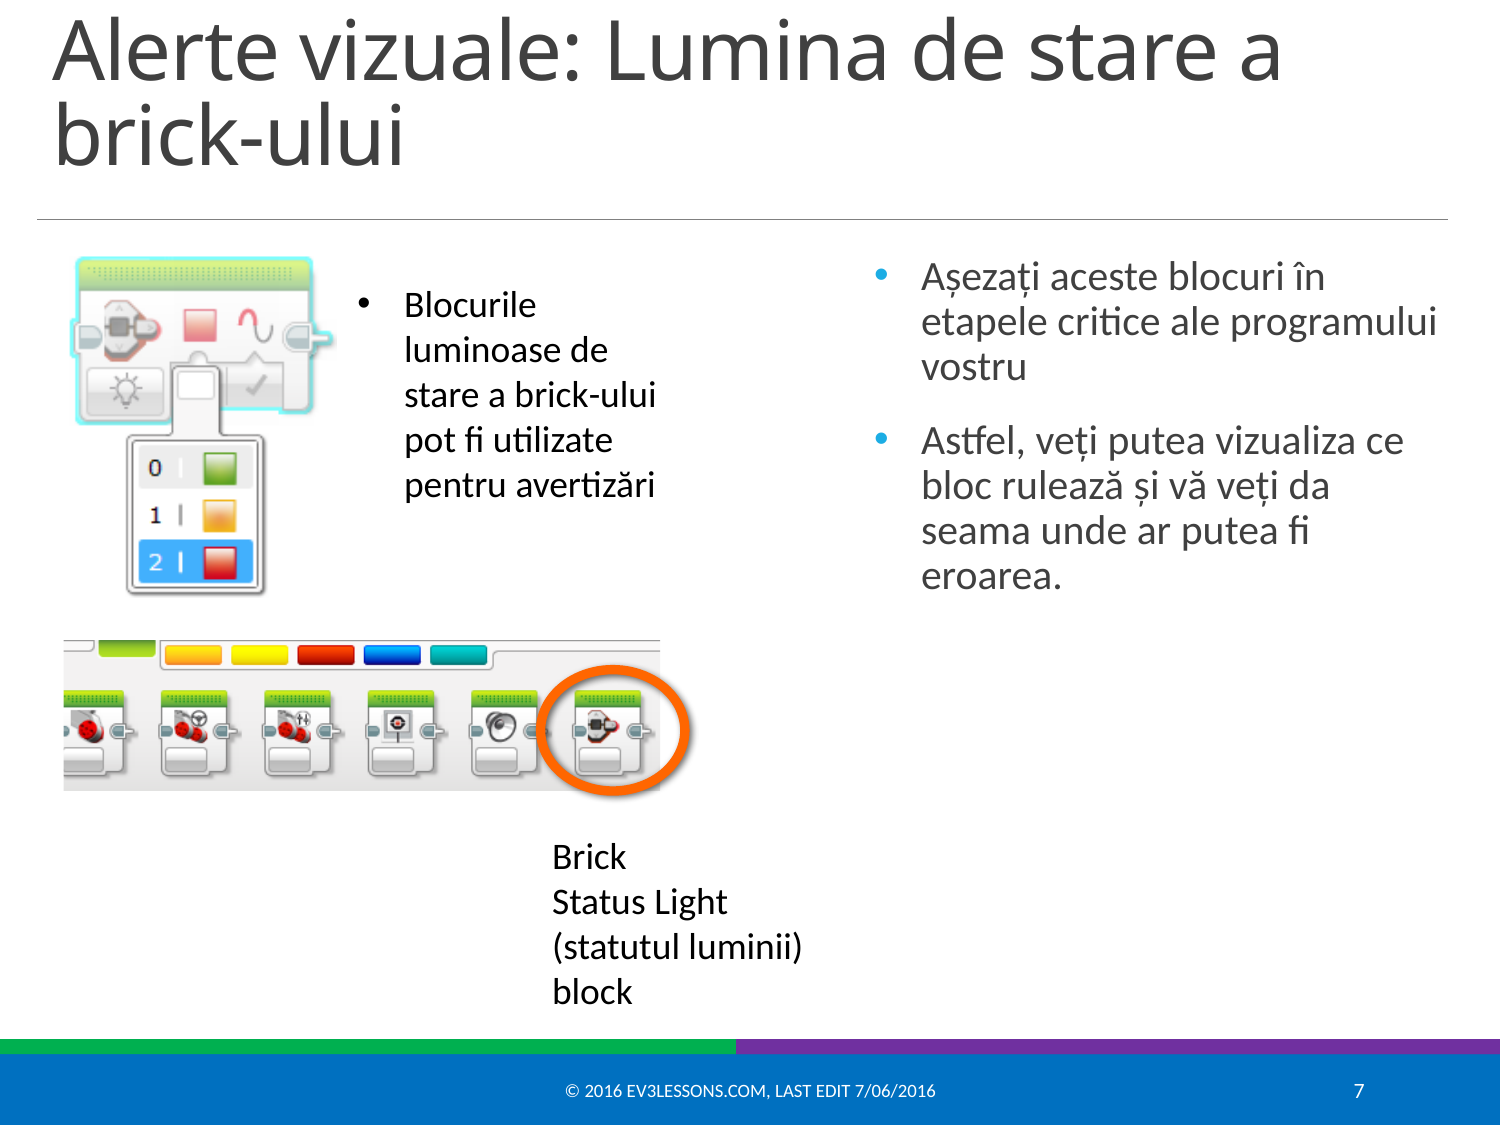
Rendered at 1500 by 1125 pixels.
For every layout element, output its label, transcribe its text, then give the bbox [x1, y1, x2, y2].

list Așezați aceste blocuri în etapele critice ale programului vostru Astfel, veți putea vizualiza ce bloc rulează și vă veți da seama unde ar putea fi eroarea. [874, 246, 1448, 1011]
footer © 2016 EV3Lessons.com, Last edit 7/06/2016 [453, 1059, 1047, 1120]
picture [63, 245, 338, 607]
title Alerte vizuale: Lumina de stare a brick-ului [37, 47, 1448, 191]
slide_number 7 [1218, 1059, 1380, 1120]
picture [63, 639, 661, 792]
text_box Brick Status Light (statutul luminii) block [537, 824, 821, 1020]
text_box Blocurile luminoase de stare a brick-ului pot fi utilizate pentru avertizări [347, 273, 680, 513]
text_box [669, 690, 686, 770]
